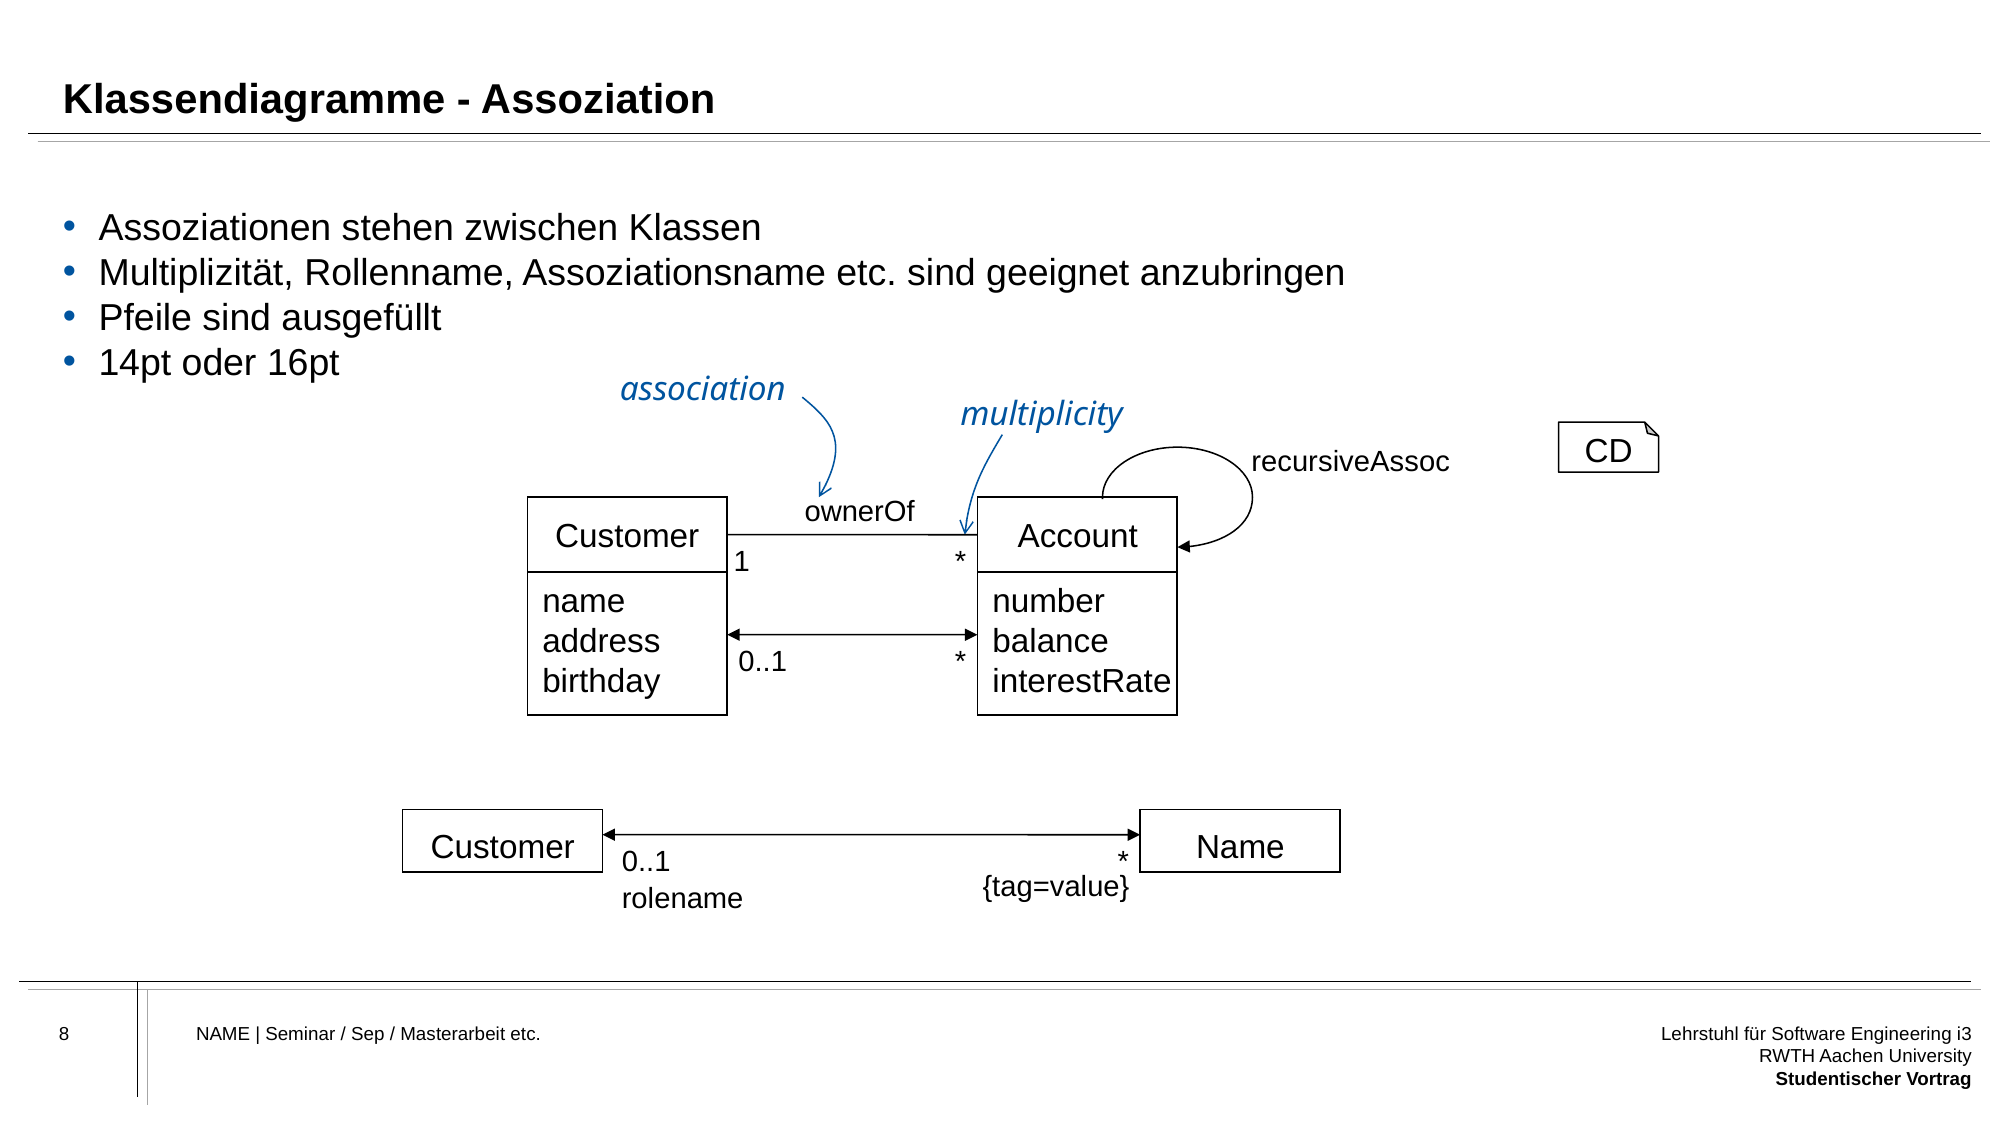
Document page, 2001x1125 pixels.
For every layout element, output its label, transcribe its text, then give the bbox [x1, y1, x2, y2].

text_box {tag=value} [967, 859, 1145, 910]
text_box * [1102, 834, 1144, 885]
text_box ownerOf [789, 484, 930, 534]
text_box [728, 628, 977, 641]
text_box association [604, 359, 801, 415]
text_box * [939, 535, 977, 585]
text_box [402, 809, 603, 873]
text_box [959, 440, 1001, 534]
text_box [1140, 809, 1341, 873]
text_box rolename [607, 872, 759, 922]
title Klassendiagramme - Assoziation [63, 33, 1947, 123]
text_box 1 [728, 535, 765, 585]
text_box * [939, 635, 977, 685]
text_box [977, 497, 1188, 715]
text_box 0..1 [607, 834, 686, 885]
text_box [1102, 447, 1253, 553]
text_box [1127, 828, 1139, 834]
text_box [603, 828, 615, 837]
text_box [802, 397, 836, 484]
text_box 0..1 [728, 635, 803, 685]
text_box recursiveAssoc [1236, 434, 1466, 485]
text_box multiplicity [945, 384, 1138, 440]
list Assoziationen stehen zwischen Klassen Multiplizität, Rollenname, Assoziationsname etc. sind geeignet anzubringen Pfeile sind ausgefüllt 14pt oder 16pt [63, 202, 1947, 923]
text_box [527, 497, 728, 715]
text_box CD [1558, 422, 1659, 473]
